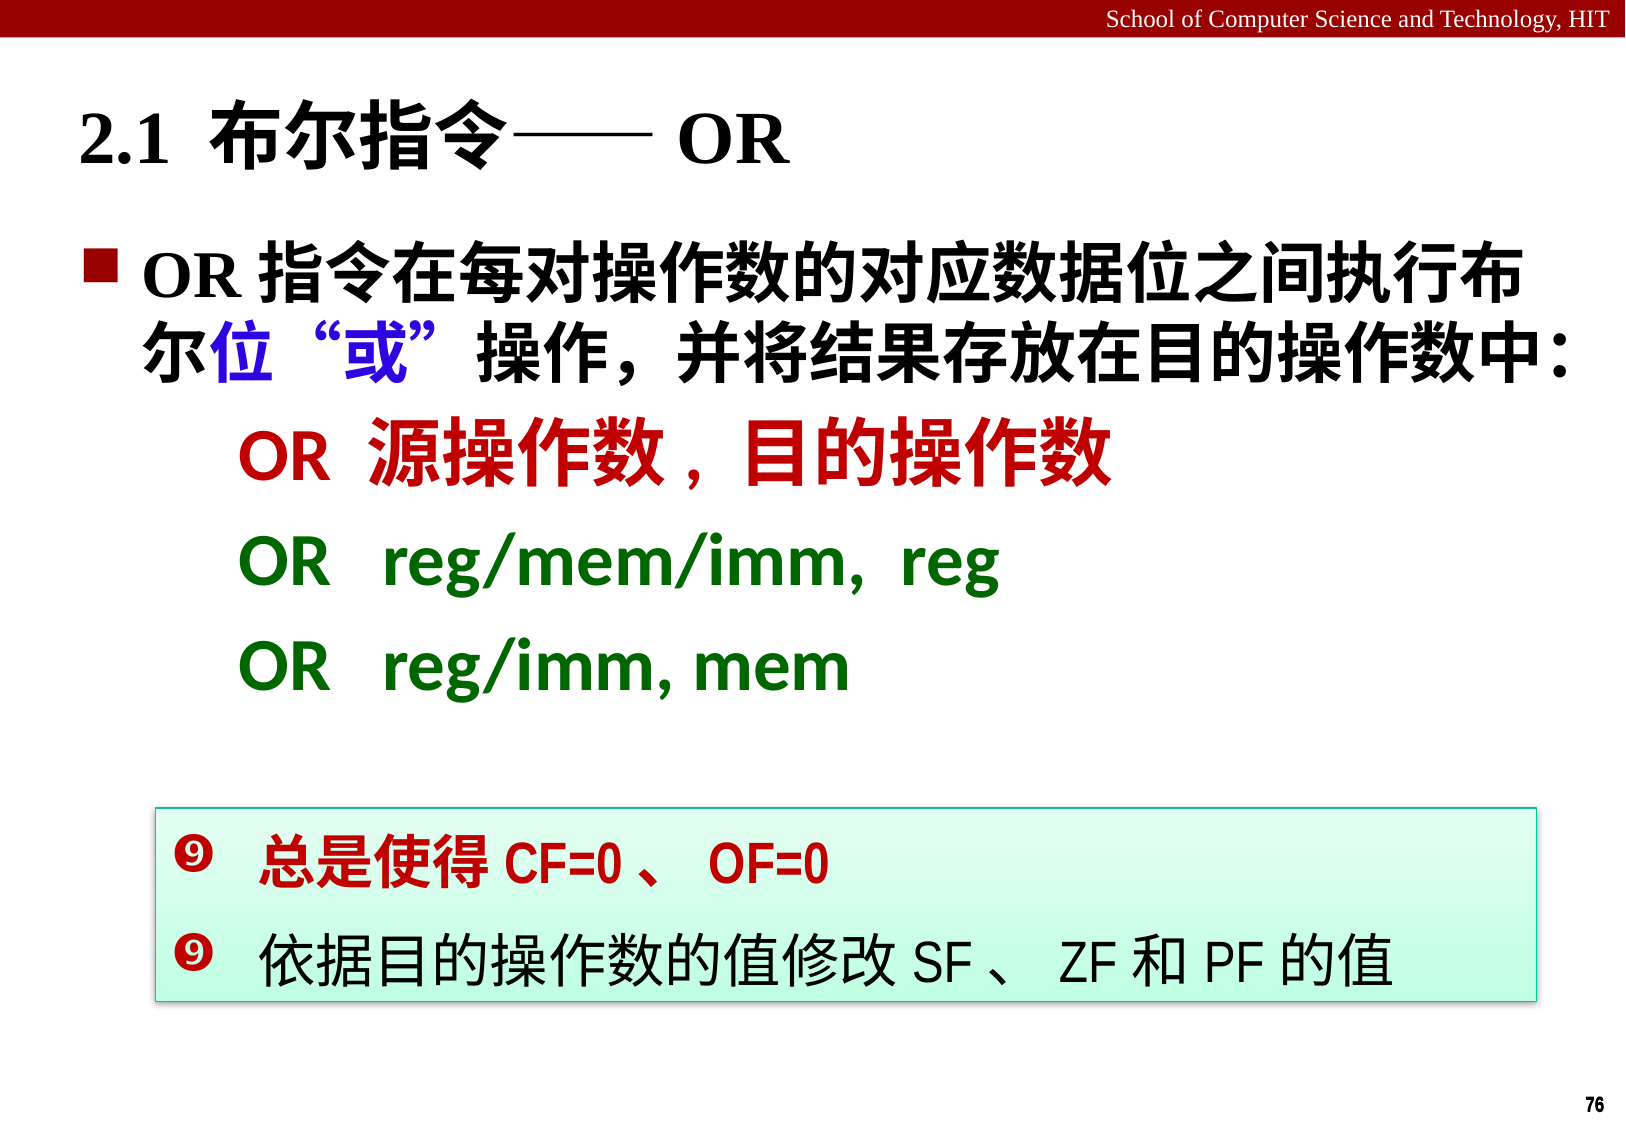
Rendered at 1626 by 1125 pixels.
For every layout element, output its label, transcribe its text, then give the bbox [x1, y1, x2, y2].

list OR指令在每对操作数的对应数据位之间执行布尔位“或”操作，并将结果存放在目的操作数中： OR 源操作数, 目的操作数 OR reg/mem/imm, reg OR reg/imm, mem [70, 223, 1599, 1088]
title 2.1 布尔指令——OR [63, 71, 1625, 197]
text_box 总是使得CF=0、OF=0 依据目的操作数的值修改SF、ZF和PF的值 [155, 807, 1537, 1002]
